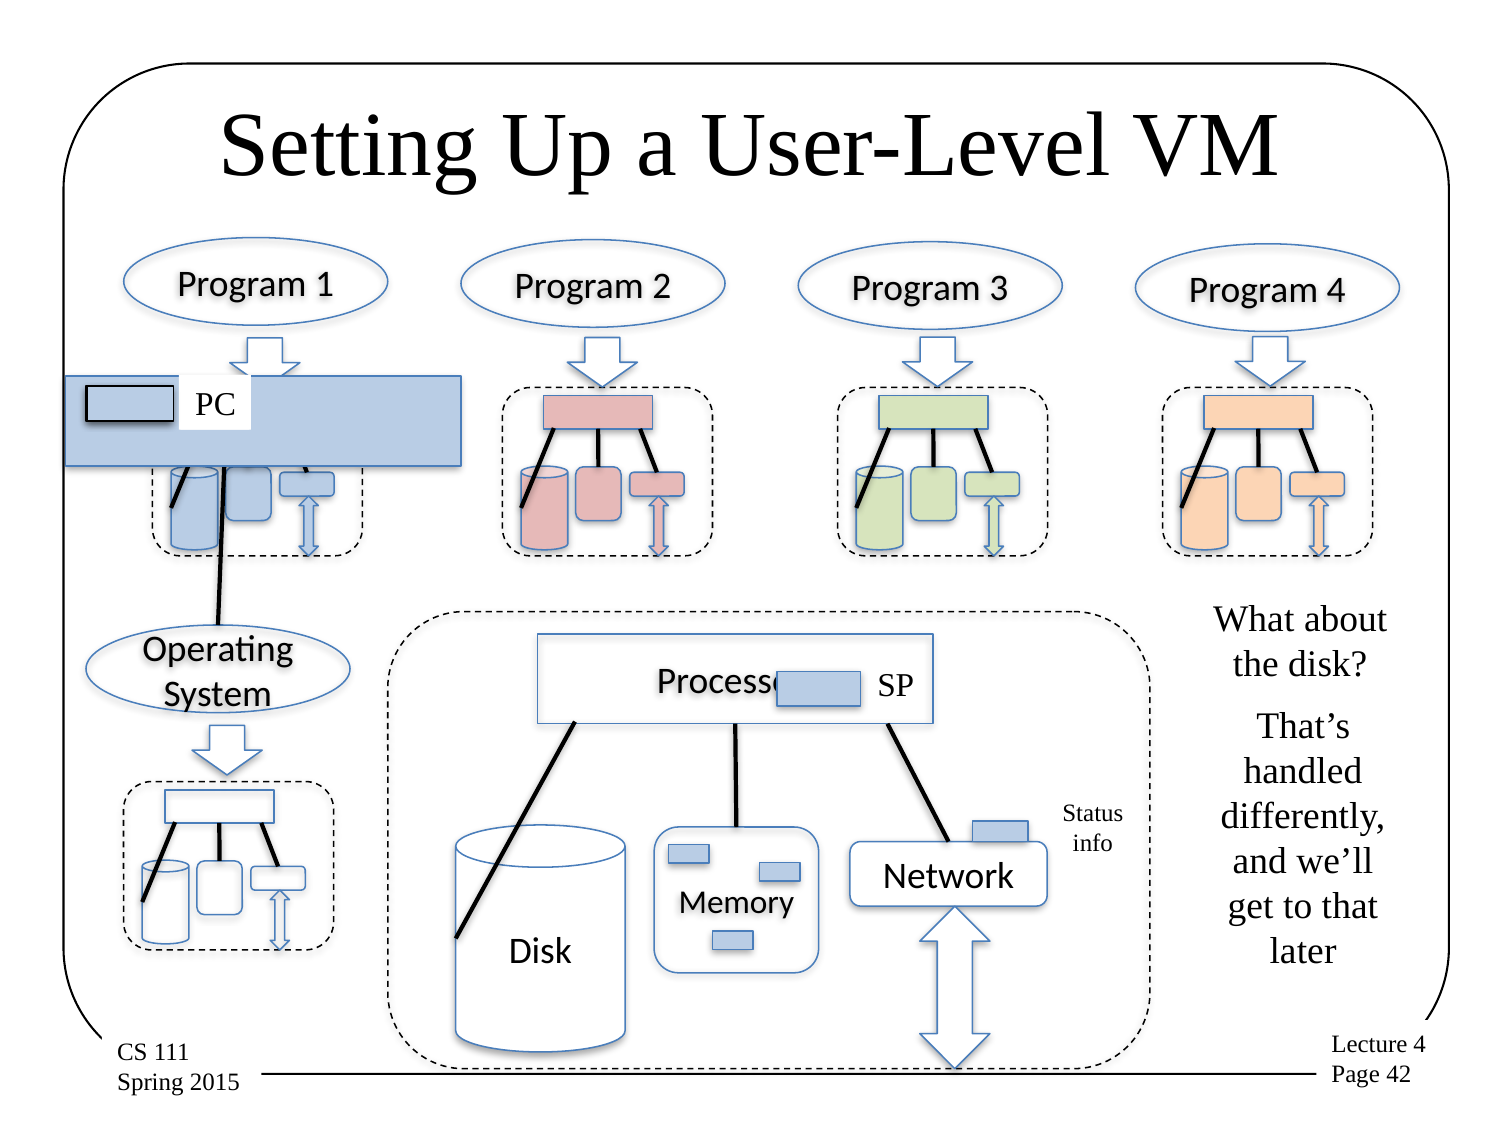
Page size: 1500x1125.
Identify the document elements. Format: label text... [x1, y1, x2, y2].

text_box What about the disk? [1190, 587, 1410, 692]
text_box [972, 788, 1139, 866]
text_box [65, 375, 146, 467]
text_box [87, 374, 252, 431]
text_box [123, 522, 321, 531]
text_box [229, 337, 301, 374]
text_box Program 1 [122, 236, 389, 326]
text_box [191, 724, 263, 776]
list [74, 262, 1426, 1006]
text_box That’s handled differently, and we’ll get to that later [1193, 693, 1413, 979]
text_box Operating System [85, 624, 351, 714]
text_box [123, 781, 334, 951]
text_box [1162, 387, 1373, 557]
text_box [837, 387, 1048, 557]
text_box [1234, 335, 1307, 385]
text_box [776, 655, 930, 712]
text_box Program 4 [1134, 243, 1401, 333]
text_box [253, 375, 462, 467]
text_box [502, 387, 713, 557]
title Setting Up a User-Level VM [74, 44, 1426, 233]
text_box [152, 387, 363, 557]
text_box Program 2 [460, 238, 726, 329]
text_box [566, 336, 639, 385]
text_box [387, 611, 1151, 1069]
text_box [901, 336, 974, 385]
text_box Program 3 [797, 240, 1064, 331]
